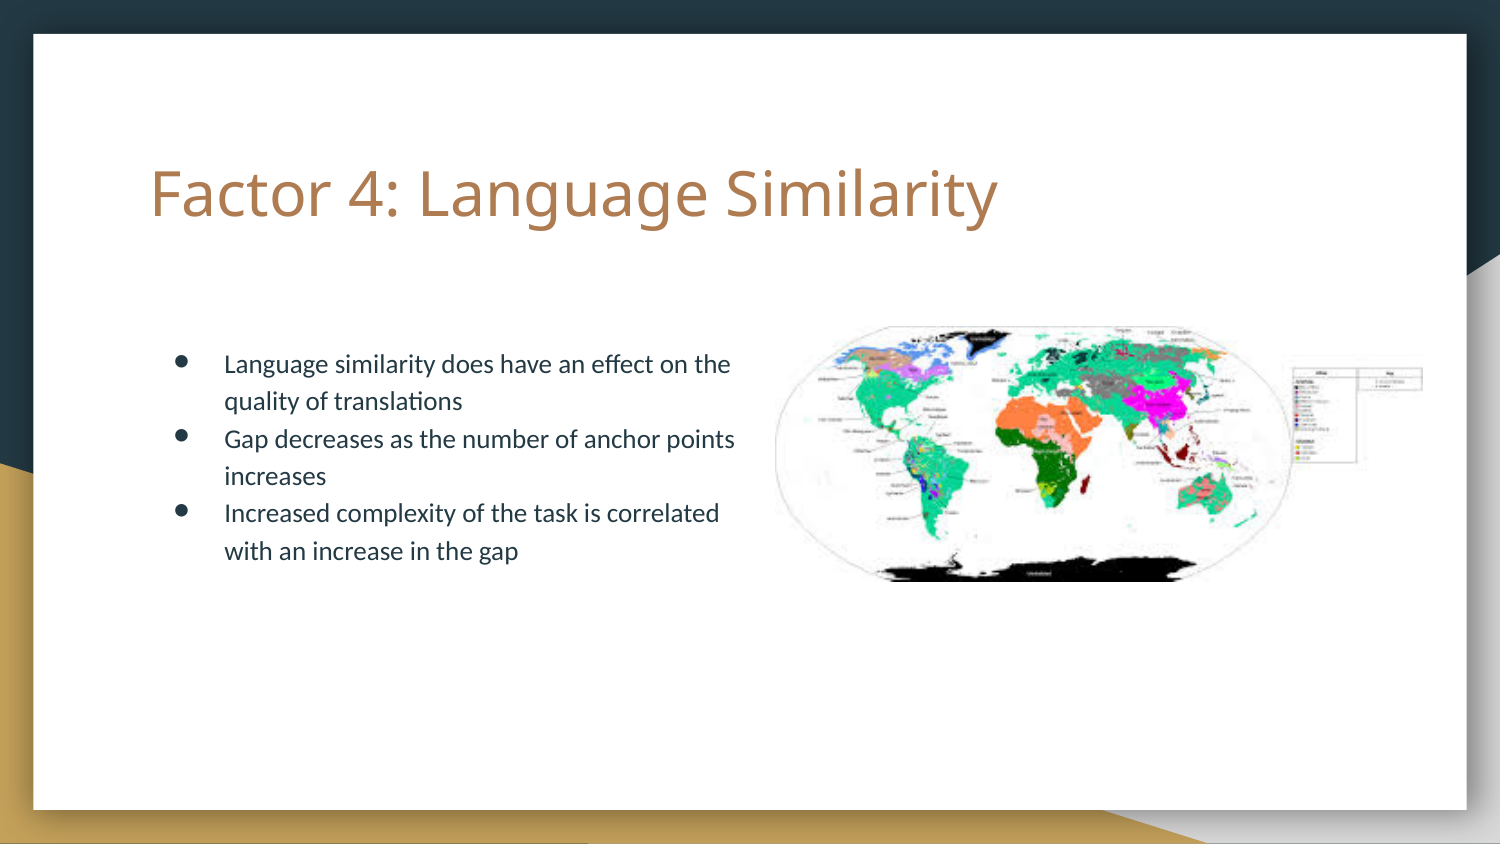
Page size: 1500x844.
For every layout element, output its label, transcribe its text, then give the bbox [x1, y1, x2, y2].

title Factor 4: Language Similarity [134, 138, 1366, 296]
list Language similarity does have an effect on the quality of translations Gap decreases as the number of anchor points increases Increased complexity of the task is correlated with an increase in the gap [134, 326, 750, 729]
picture [774, 326, 1424, 582]
